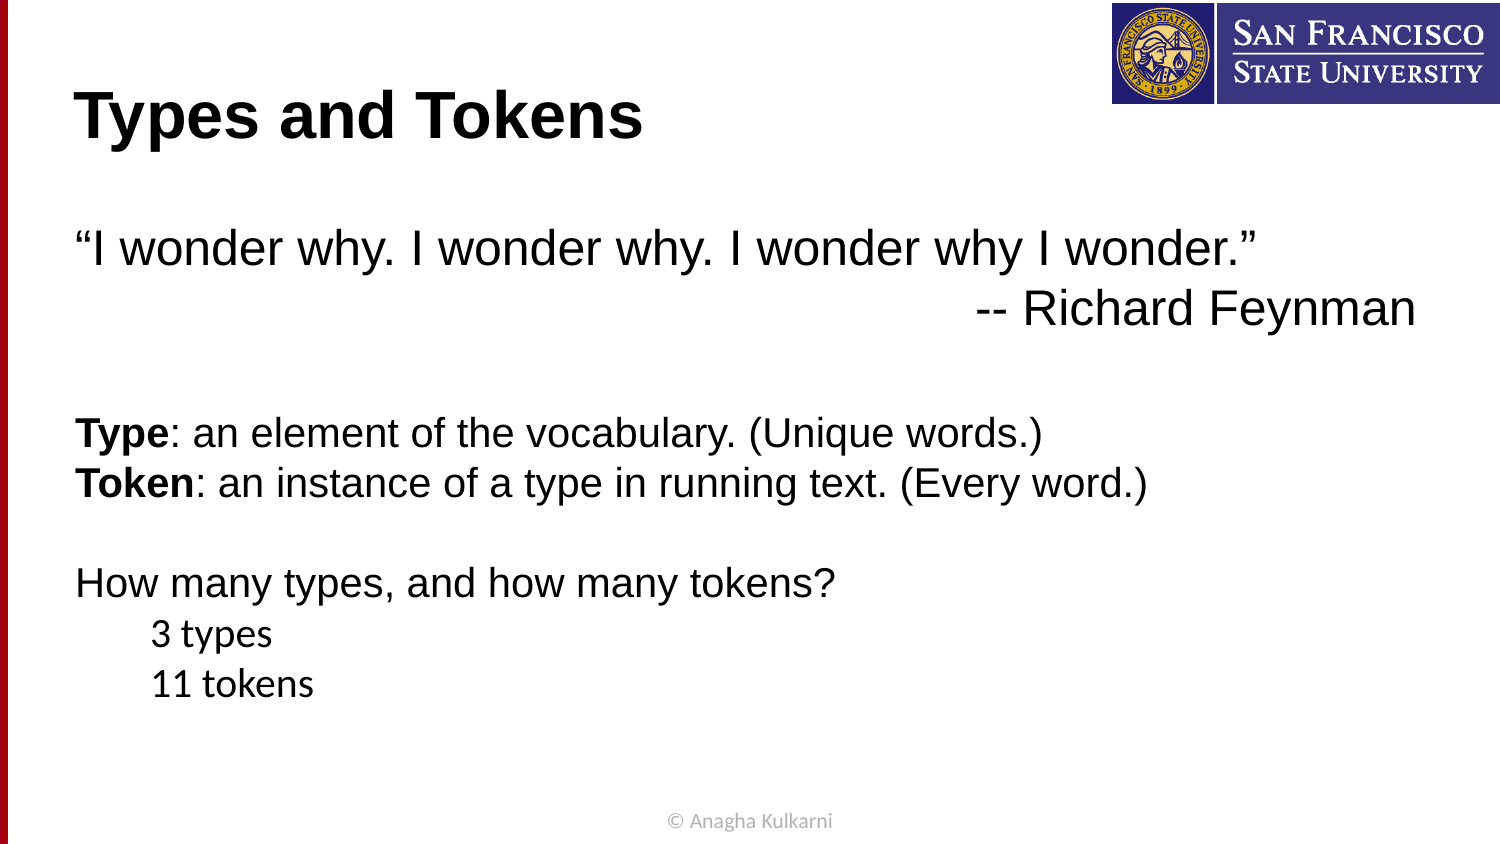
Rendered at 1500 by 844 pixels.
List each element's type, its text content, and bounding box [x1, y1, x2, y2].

list “I wonder why. I wonder why. I wonder why I wonder.” -- Richard Feynman Type: an element of the vocabulary. (Unique words.) Token: an instance of a type in running text. (Every word.) How many types, and how many tokens? 3 types 11 tokens [75, 215, 1475, 711]
picture [1112, 3, 1500, 104]
footer © Anagha Kulkarni [510, 806, 990, 834]
title Types and Tokens [73, 71, 1260, 153]
